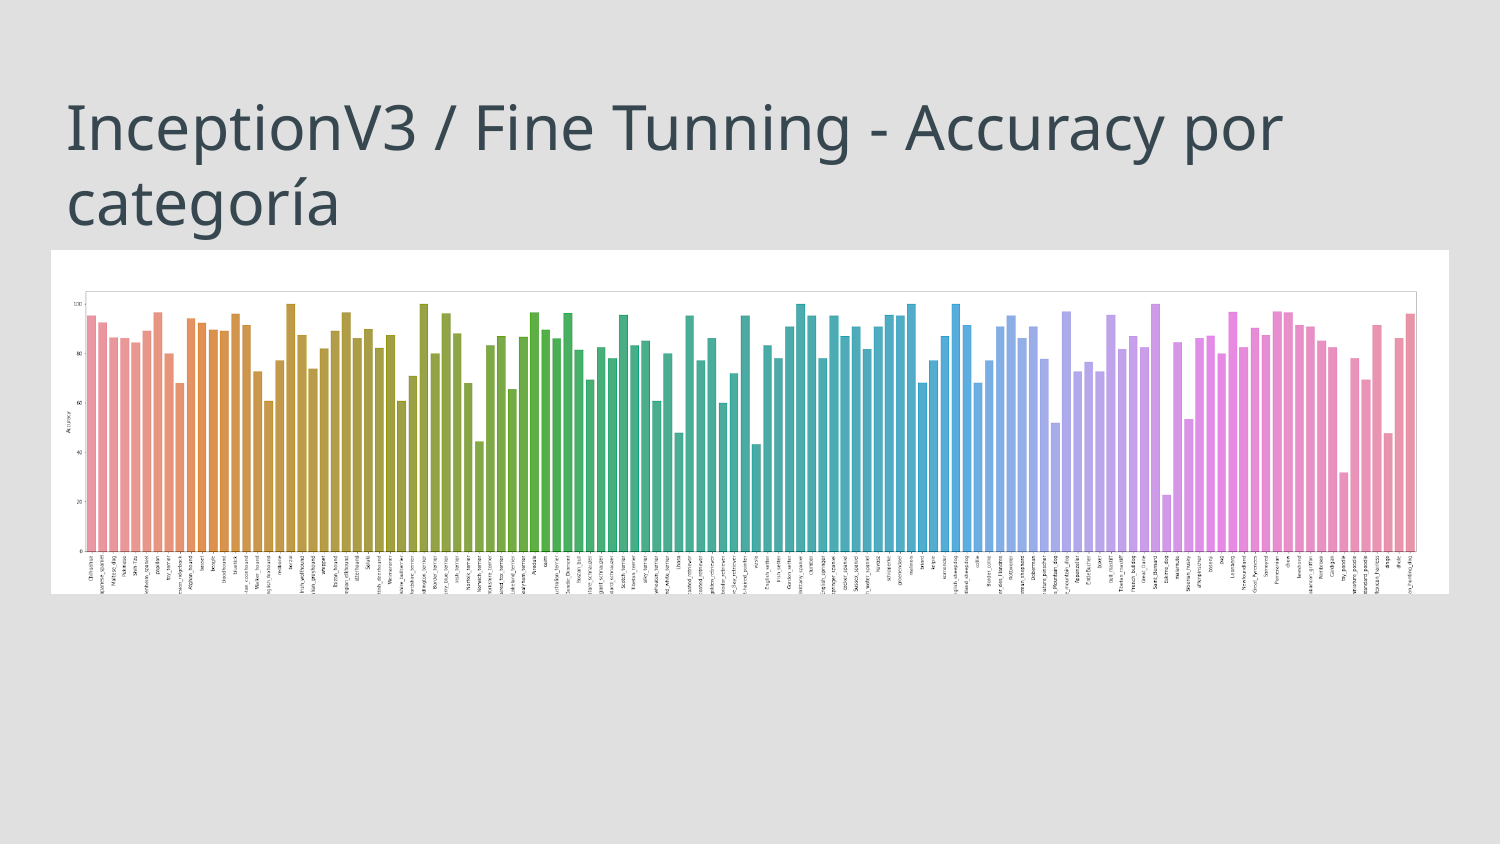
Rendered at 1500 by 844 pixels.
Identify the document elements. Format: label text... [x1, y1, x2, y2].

title InceptionV3 / Fine Tunning - Accuracy por categoría [51, 72, 1449, 167]
picture [50, 250, 1450, 594]
